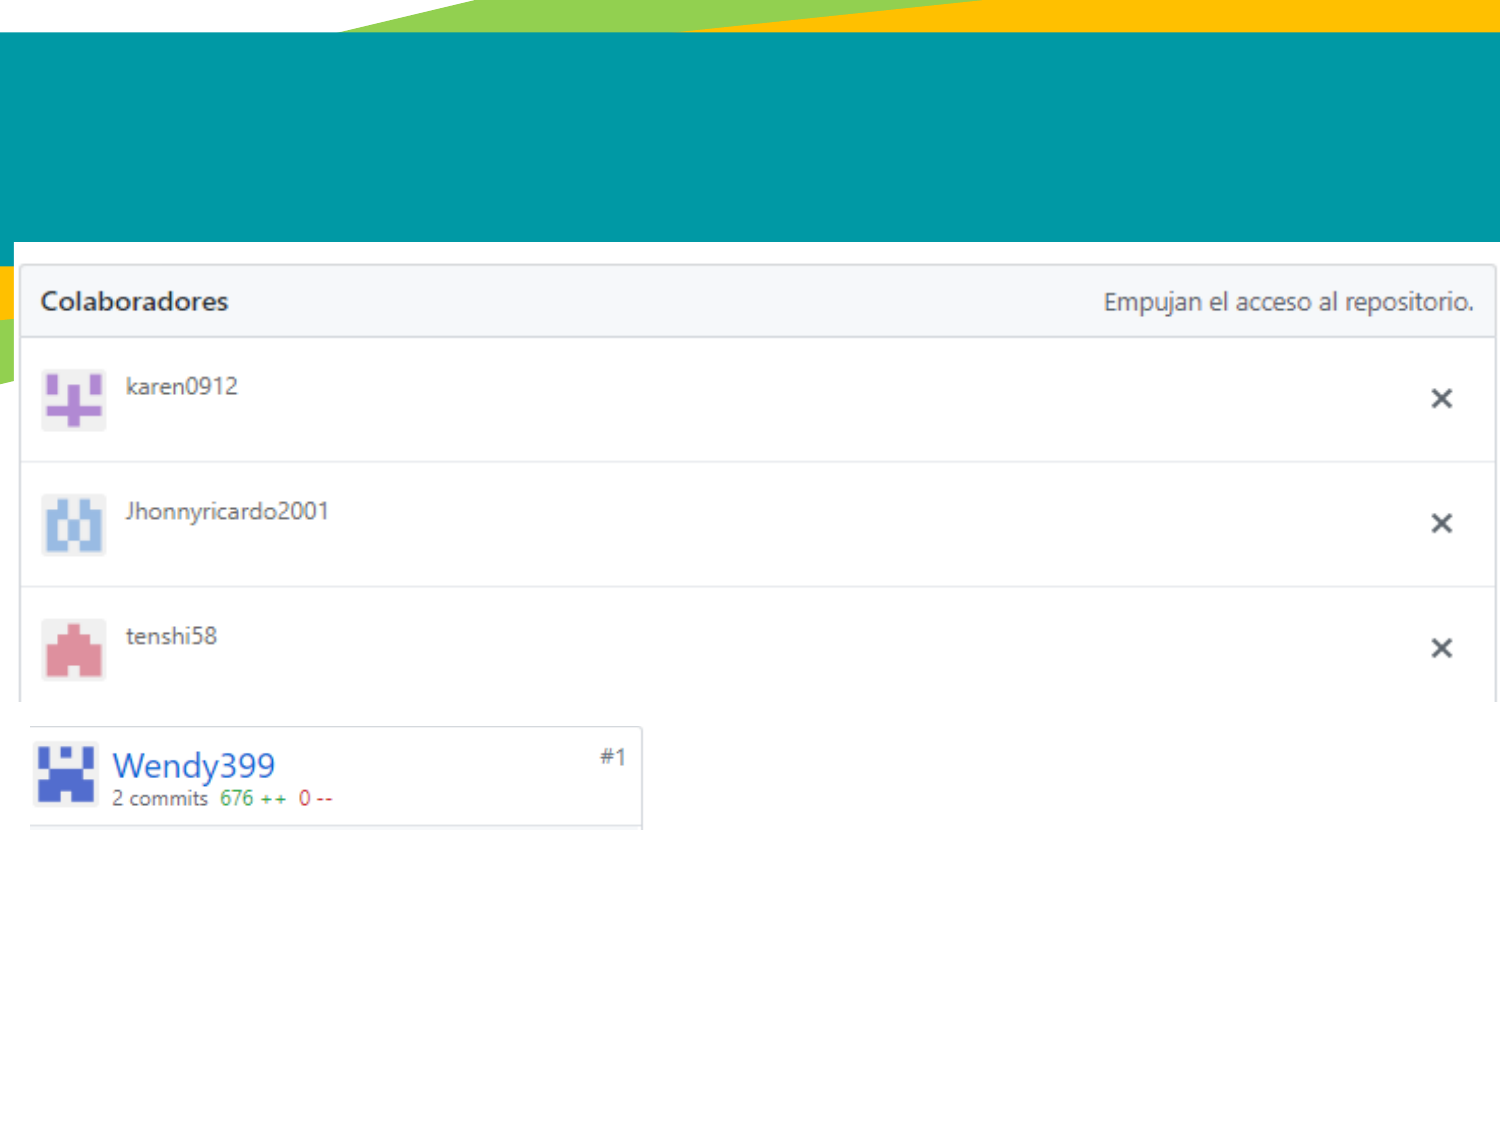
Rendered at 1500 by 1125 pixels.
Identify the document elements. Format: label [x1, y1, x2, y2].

picture [13, 242, 1500, 702]
picture [29, 726, 767, 830]
